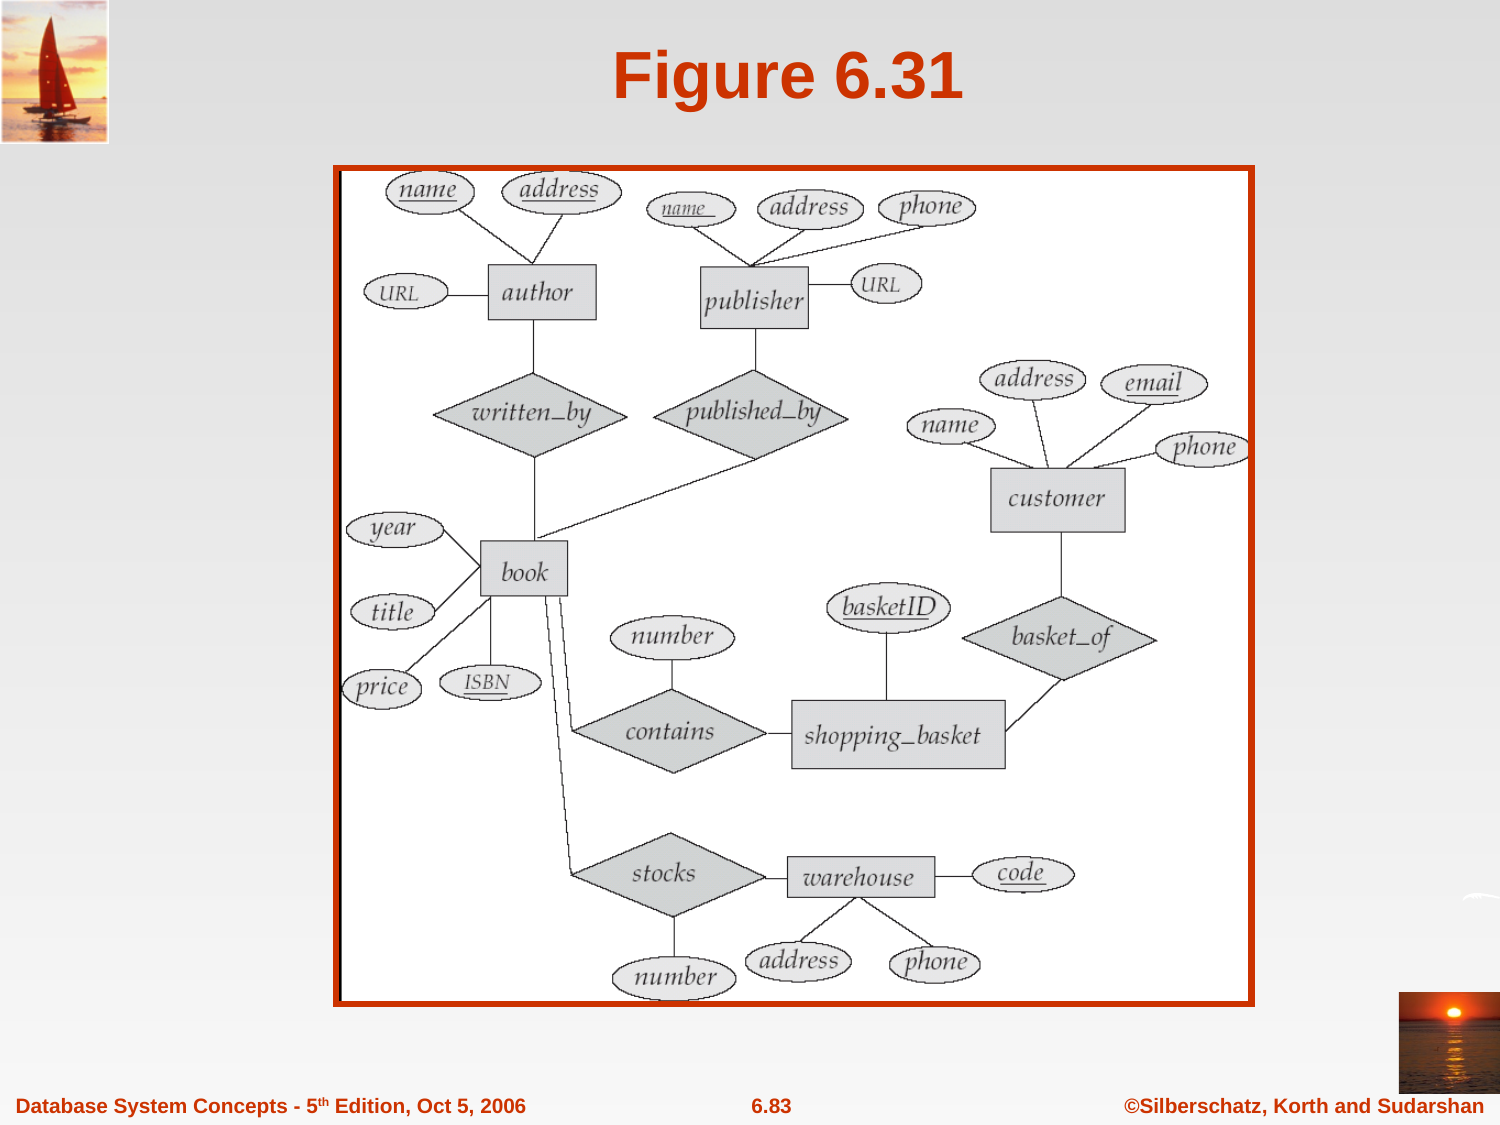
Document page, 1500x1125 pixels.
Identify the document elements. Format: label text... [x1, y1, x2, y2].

title Figure 6.31 [125, 18, 1452, 120]
picture [1398, 992, 1500, 1094]
picture [0, 0, 109, 144]
picture [338, 170, 1249, 1001]
